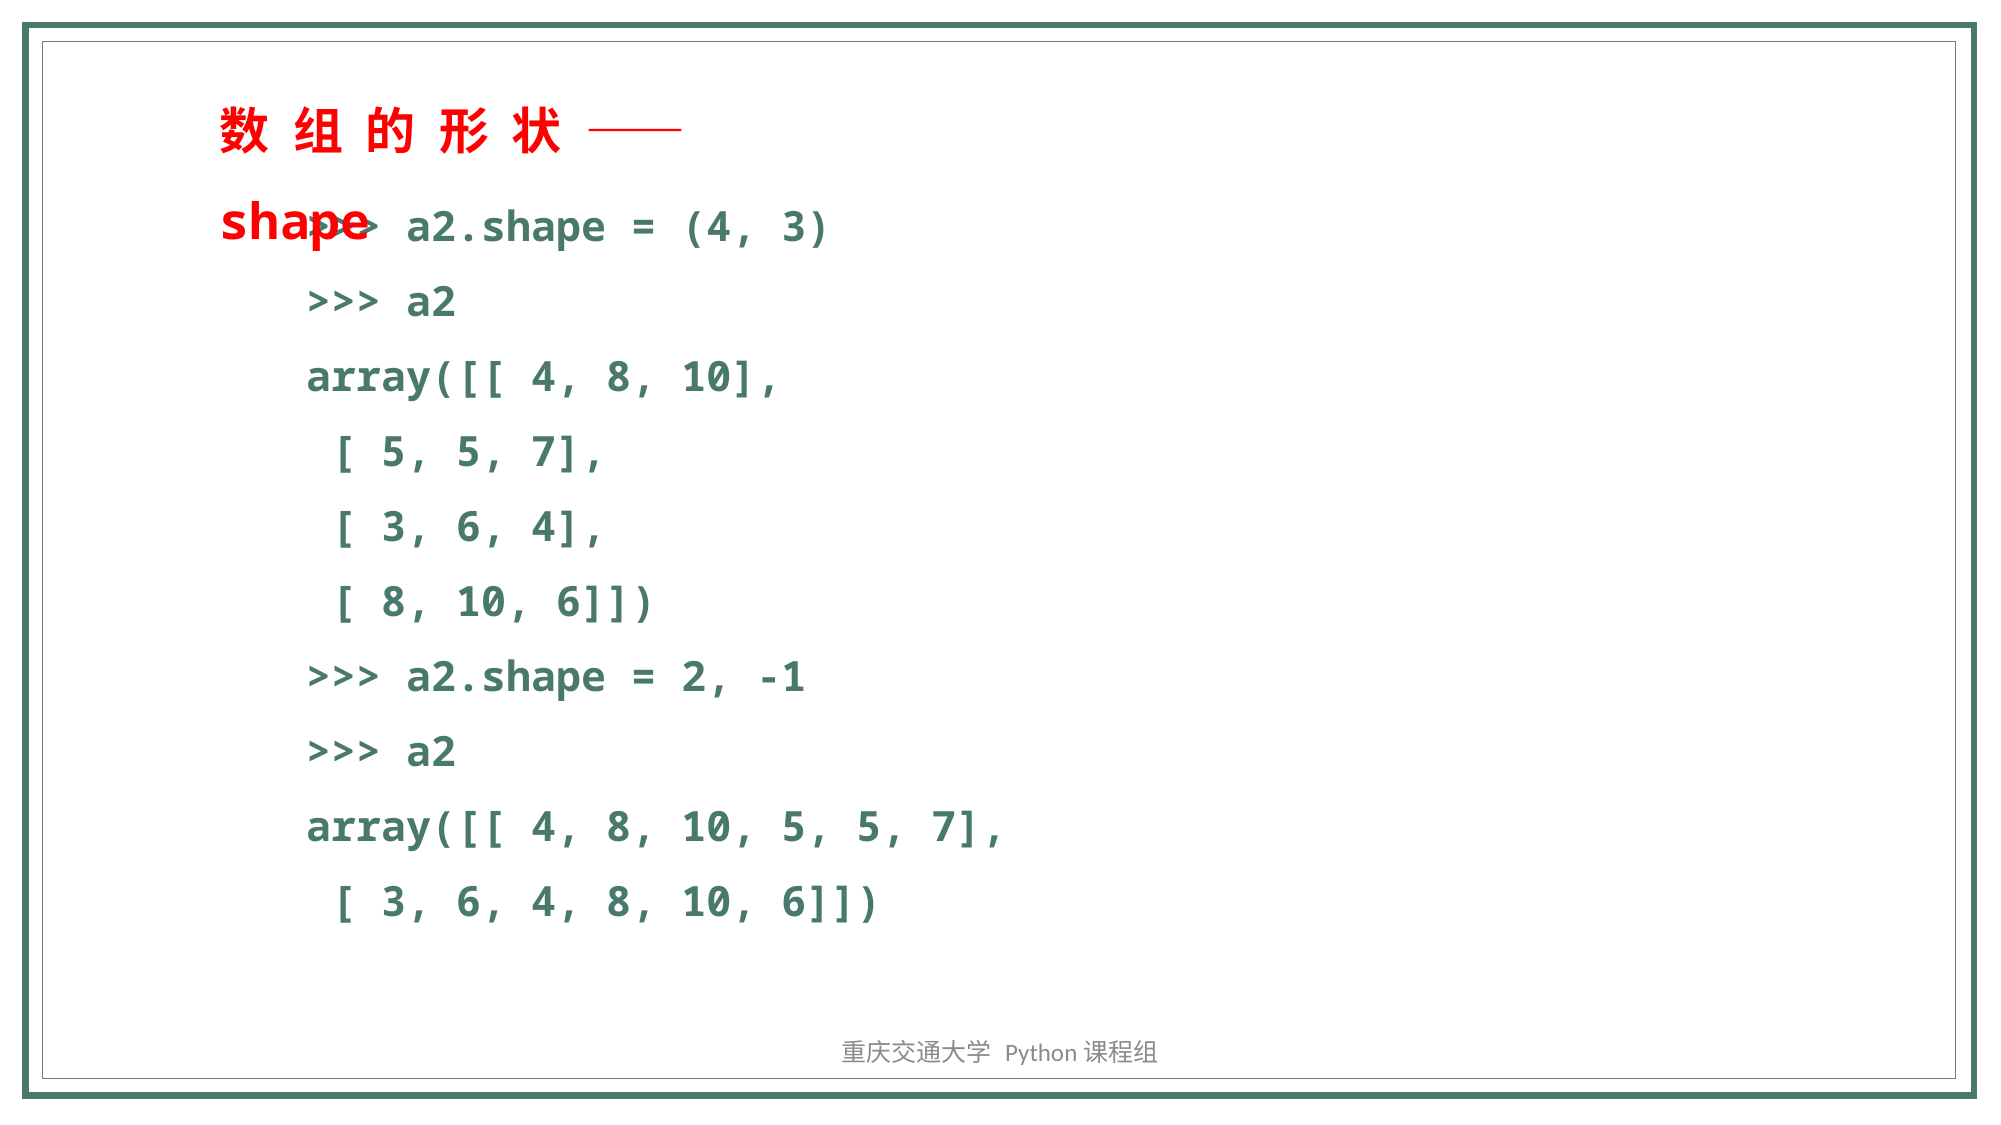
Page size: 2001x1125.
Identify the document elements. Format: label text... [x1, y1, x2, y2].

text_box >>> a2.shape = (4, 3) >>> a2 array([[ 4, 8, 10], [ 5, 5, 7], [ 3, 6, 4], [ 8, 10, 6]]) >>> a2.shape = 2, -1 >>> a2 array([[ 4, 8, 10, 5, 5, 7], [ 3, 6, 4, 8, 10, 6]]) [216, 167, 1784, 933]
text_box [42, 41, 1956, 1080]
text_box [25, 24, 1975, 1097]
footer 重庆交通大学 Python课程组 [662, 1021, 1338, 1082]
text_box 数组的形状——shape [205, 61, 735, 167]
